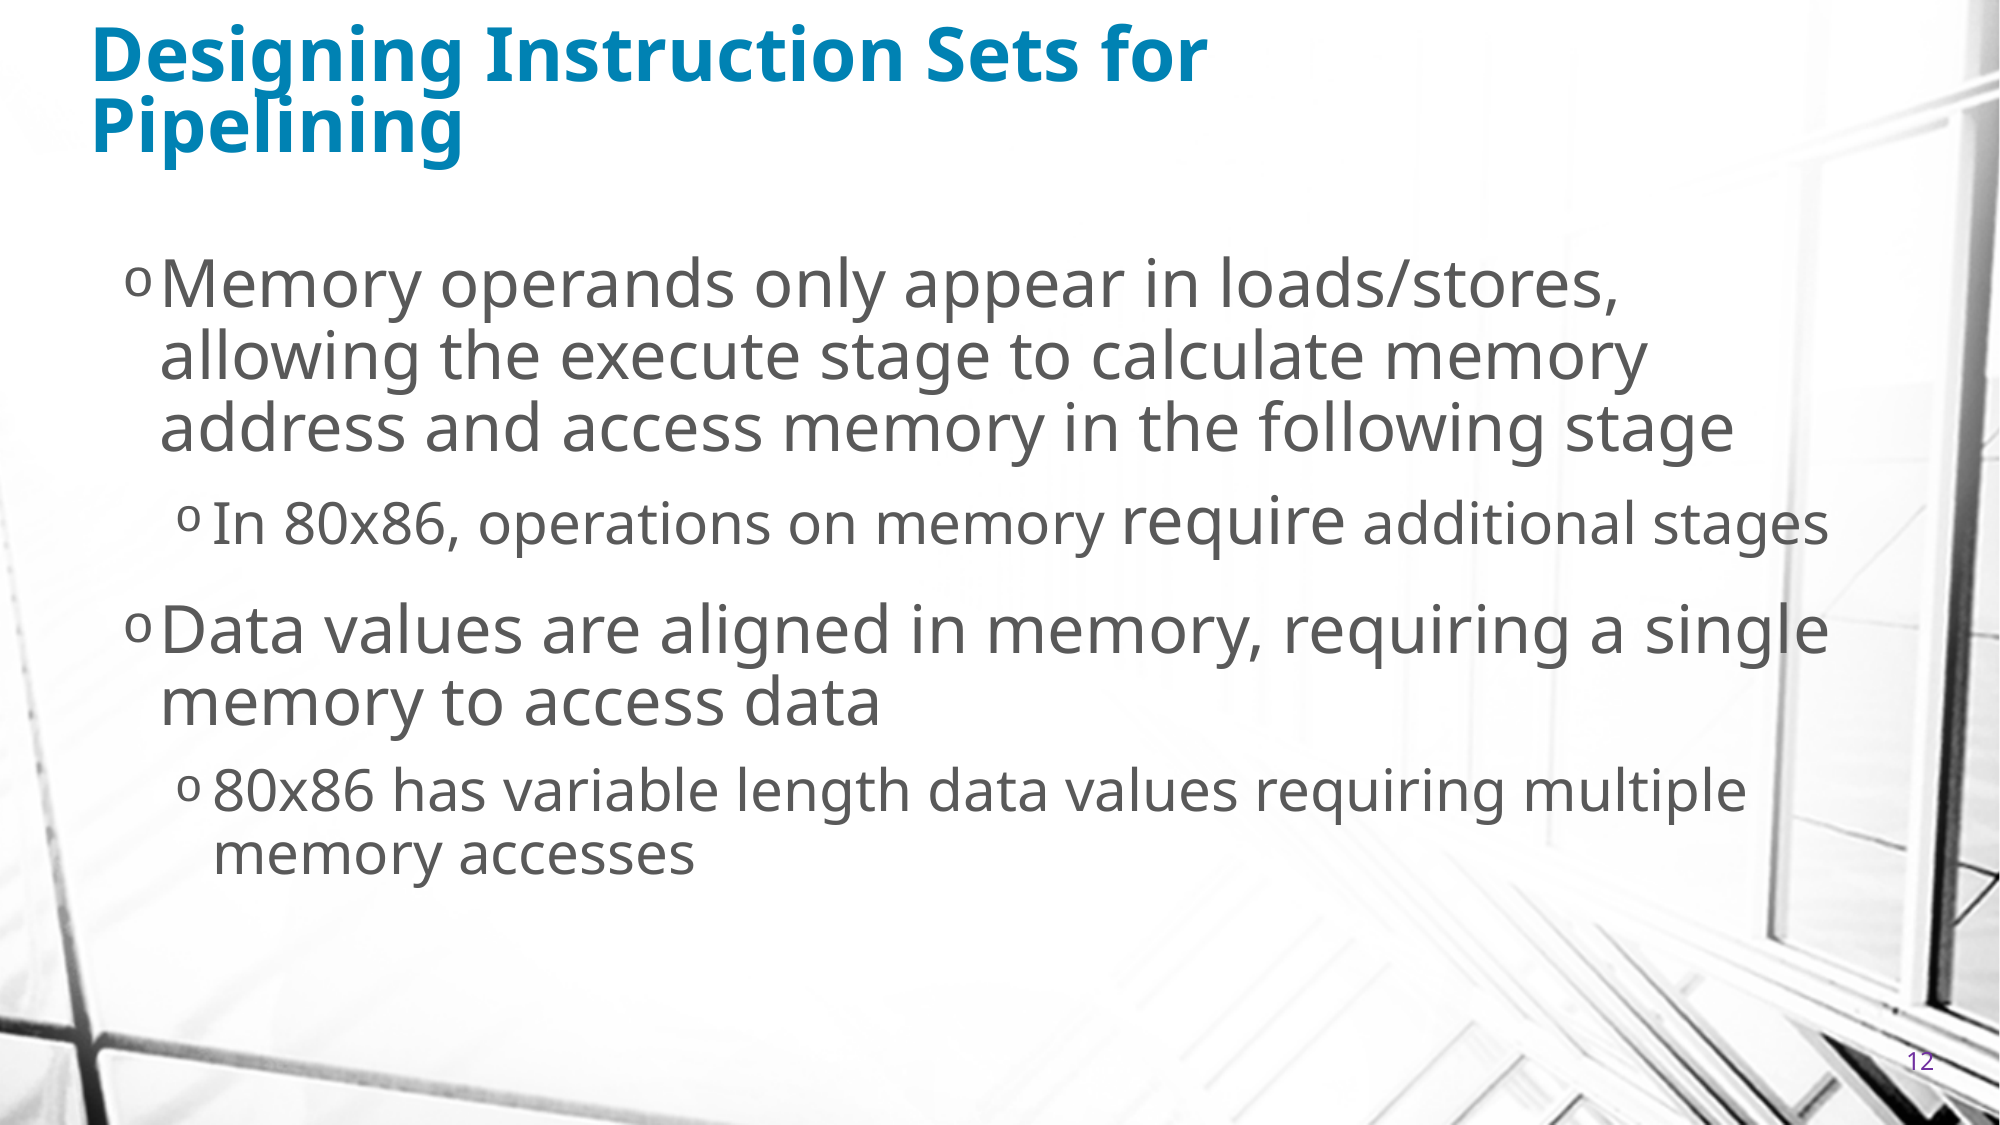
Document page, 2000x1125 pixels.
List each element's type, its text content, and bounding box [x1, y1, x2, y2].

picture [0, 0, 2000, 1125]
list Memory operands only appear in loads/stores, allowing the execute stage to calculate memory address and access memory in the following stage In 80x86, operations on memory require additional stages Data values are aligned in memory, requiring a single memory to access data 80x86 has variable length data values requiring multiple memory accesses [99, 242, 1913, 988]
title Designing Instruction Sets for Pipelining [74, 75, 1500, 175]
